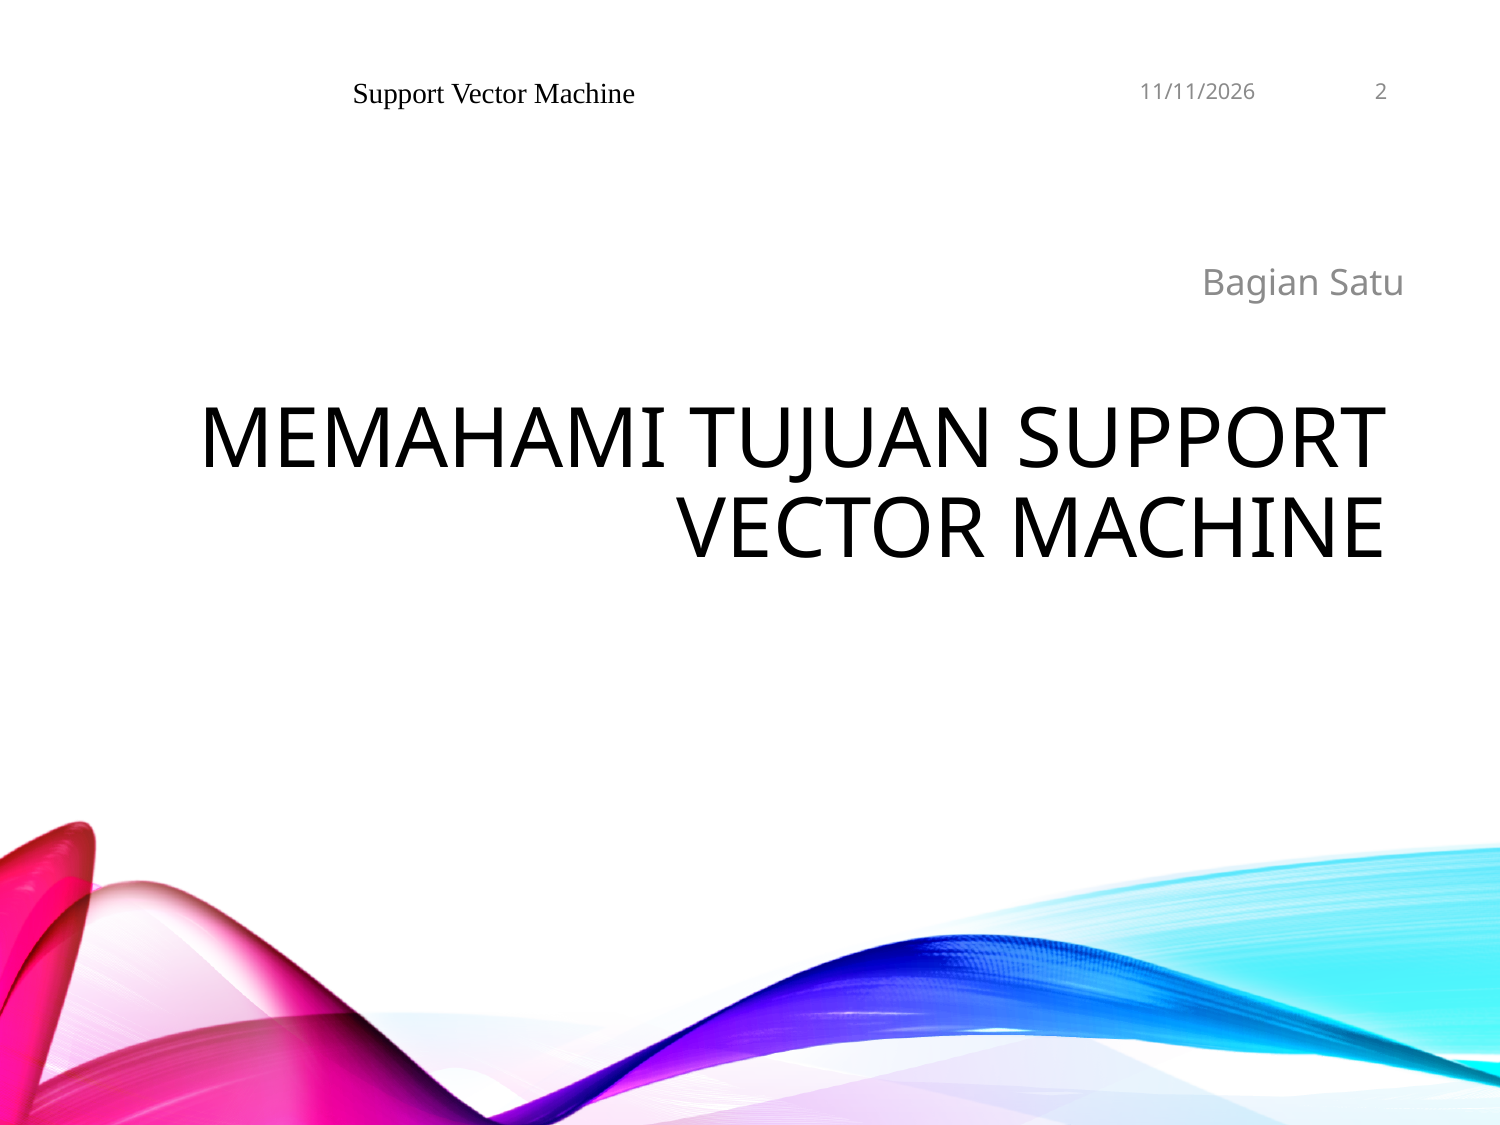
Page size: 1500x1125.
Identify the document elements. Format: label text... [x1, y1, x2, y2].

picture [0, 819, 1500, 1125]
title Memahami Tujuan Support Vector Machine [97, 123, 1403, 584]
slide_number 2 [1293, 62, 1403, 123]
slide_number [912, 62, 1271, 123]
footer Support Vector Machine [97, 62, 890, 123]
list Bagian Satu [404, 256, 1420, 311]
